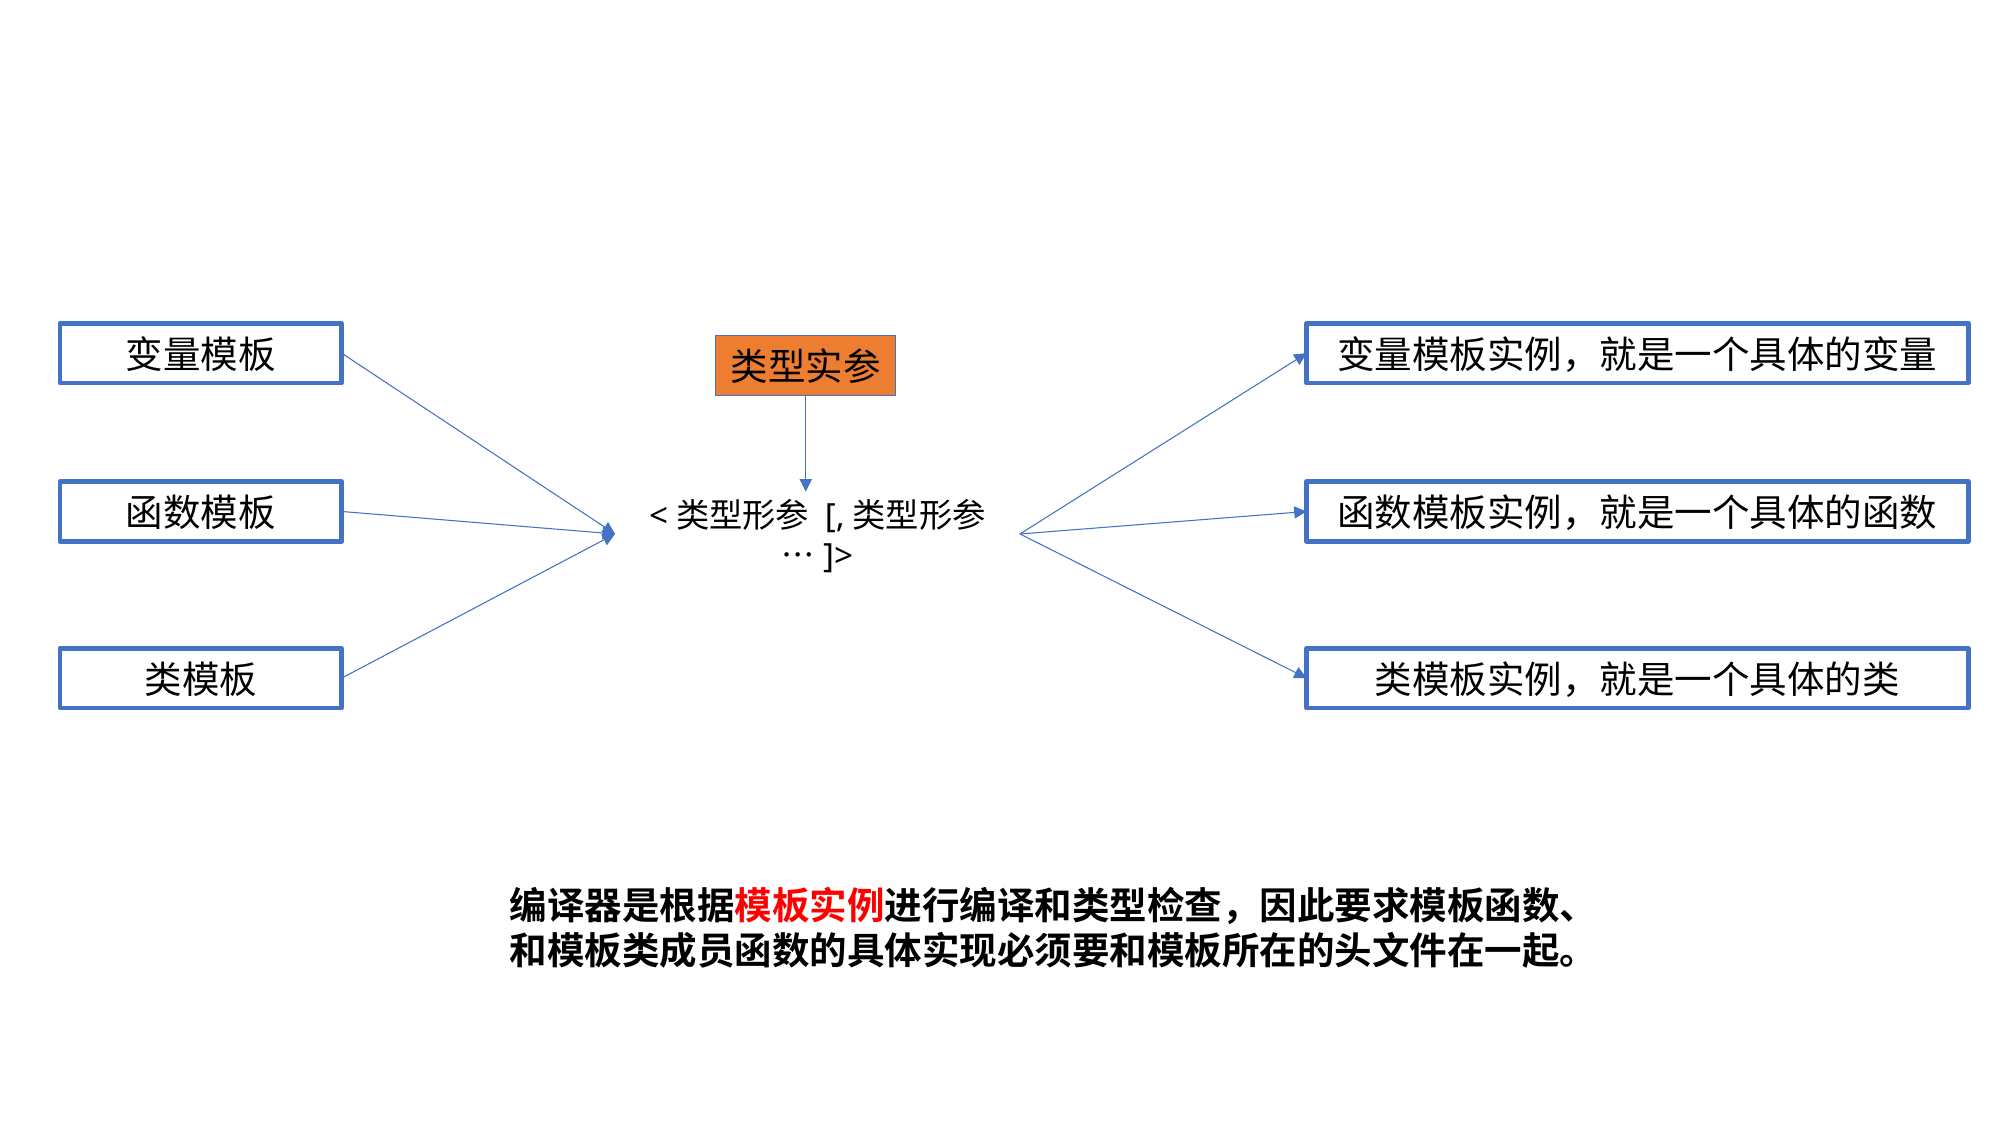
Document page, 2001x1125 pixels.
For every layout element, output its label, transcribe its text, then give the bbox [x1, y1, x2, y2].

text_box 函数模板实例，就是一个具体的函数 [1307, 481, 1969, 542]
text_box 变量模板实例，就是一个具体的变量 [1306, 323, 1969, 383]
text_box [341, 353, 615, 511]
text_box 函数模板 [59, 481, 341, 542]
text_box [1019, 514, 1307, 679]
text_box <类型形参 [,类型形参…]> [615, 486, 1019, 582]
text_box 类型实参 [715, 335, 896, 396]
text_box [341, 514, 615, 679]
text_box 编译器是根据模板实例进行编译和类型检查，因此要求模板函数、和模板类成员函数的具体实现必须要和模板所在的头文件在一起。 [494, 874, 1592, 980]
text_box 变量模板 [59, 323, 342, 383]
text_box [1019, 353, 1307, 511]
text_box 类模板实例，就是一个具体的类 [1306, 648, 1969, 708]
text_box 类模板 [59, 648, 342, 708]
